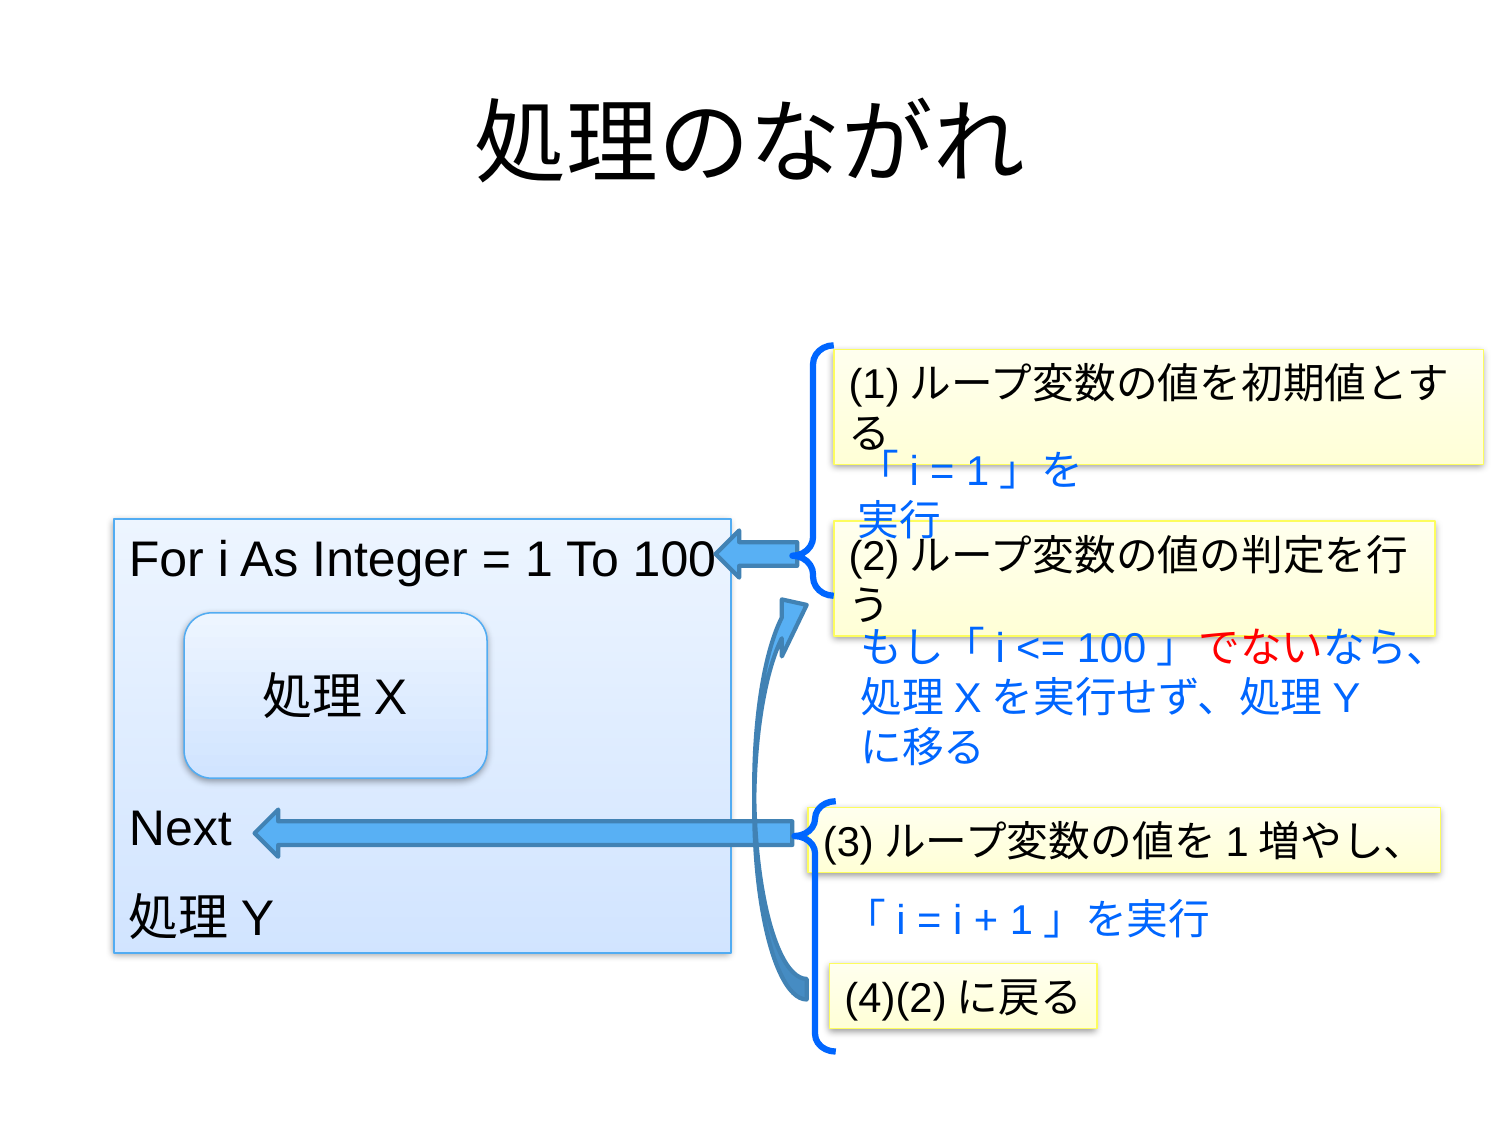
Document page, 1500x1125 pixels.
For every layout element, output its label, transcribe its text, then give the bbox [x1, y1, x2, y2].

text_box [793, 800, 836, 1053]
text_box (2)ループ変数の値の判定を行う [833, 520, 1436, 637]
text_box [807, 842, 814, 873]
text_box [791, 344, 834, 597]
text_box (4)(2)に戻る [836, 963, 1098, 1029]
text_box (1)ループ変数の値を初期値とする [834, 349, 1484, 465]
text_box For i As Integer = 1 To 100 処理X Next 処理Y [113, 518, 732, 954]
text_box [252, 807, 753, 859]
text_box もし「i <= 100」でないなら、処理Xを実行せず、処理Yに移る [845, 612, 1425, 778]
text_box 「i = 1」を実行 [843, 436, 1115, 552]
text_box [713, 528, 800, 580]
text_box [752, 597, 809, 1002]
text_box 「i = i + 1」を実行 [836, 885, 1225, 951]
text_box [758, 819, 795, 848]
text_box [183, 612, 488, 779]
title 処理のながれ [75, 45, 1425, 233]
text_box (3)ループ変数の値を1増やし、 [836, 807, 1441, 873]
text_box 処理X [247, 657, 422, 733]
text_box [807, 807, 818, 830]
